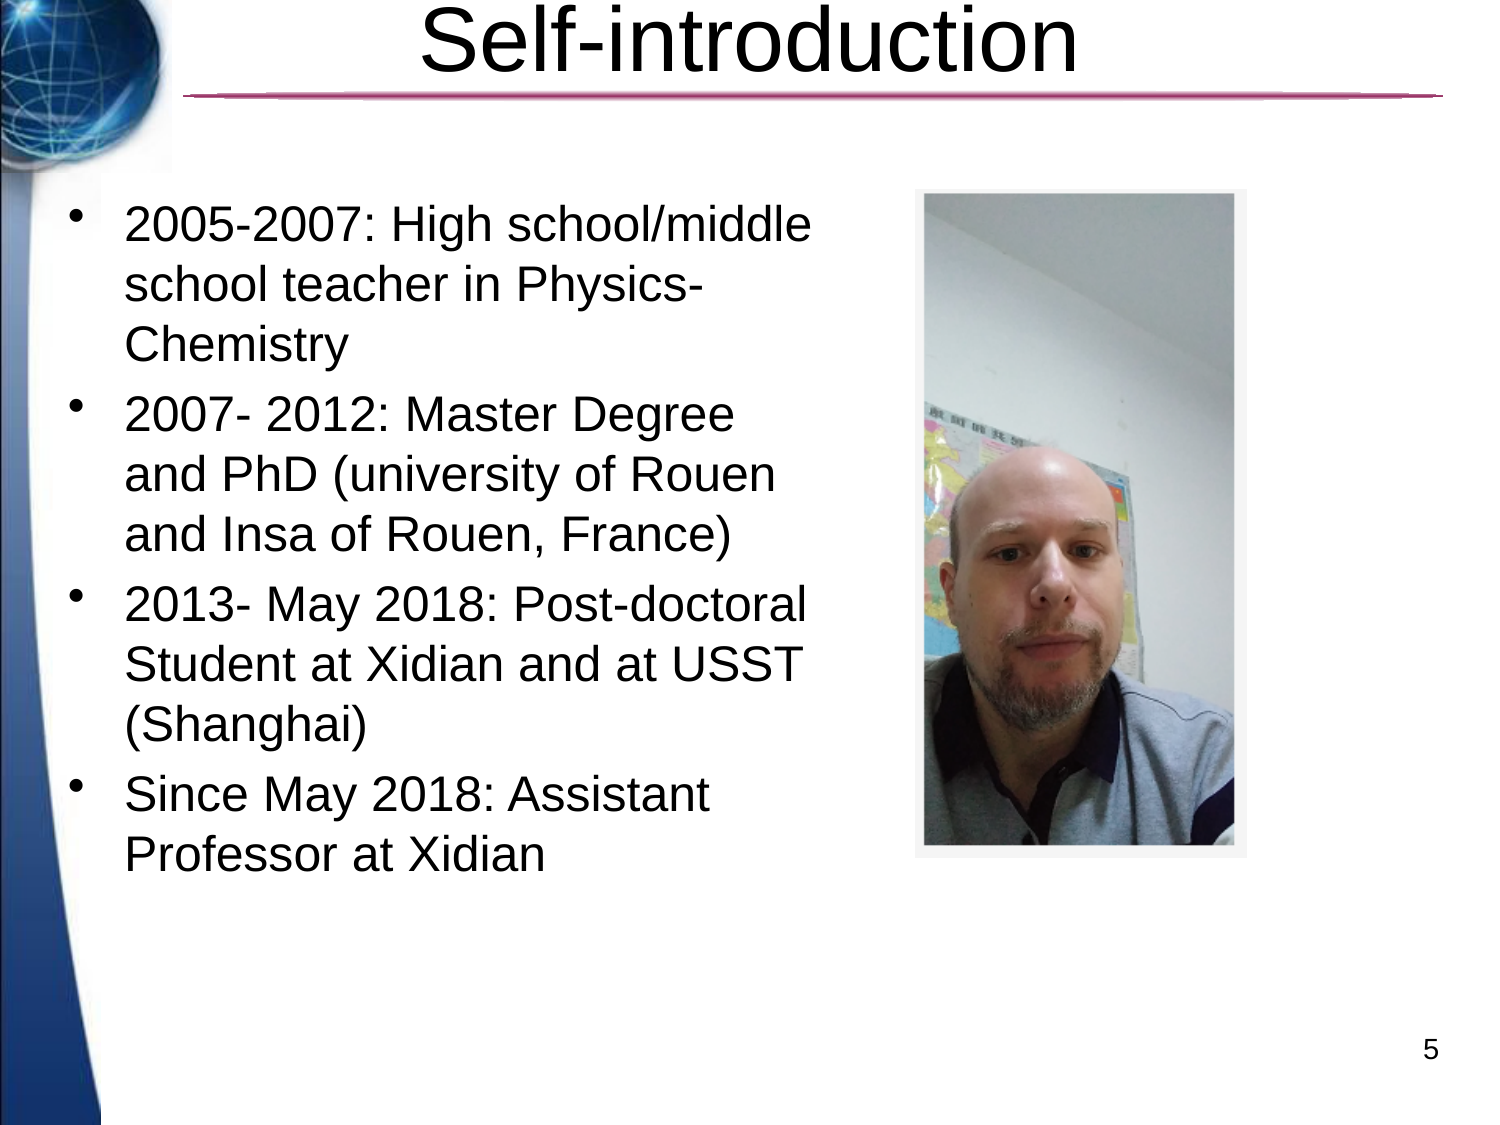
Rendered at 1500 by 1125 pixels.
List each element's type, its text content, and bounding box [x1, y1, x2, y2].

list 2005-2007: High school/middle school teacher in Physics-Chemistry 2007- 2012: Master Degree and PhD (university of Rouen and Insa of Rouen, France) 2013- May 2018: Post-doctoral Student at Xidian and at USST (Shanghai) Since May 2018: Assistant Professor at Xidian [53, 184, 835, 927]
picture [0, 0, 172, 1125]
title Self-introduction [75, 0, 1425, 160]
picture [915, 188, 1247, 859]
slide_number 5 [1104, 1022, 1455, 1092]
